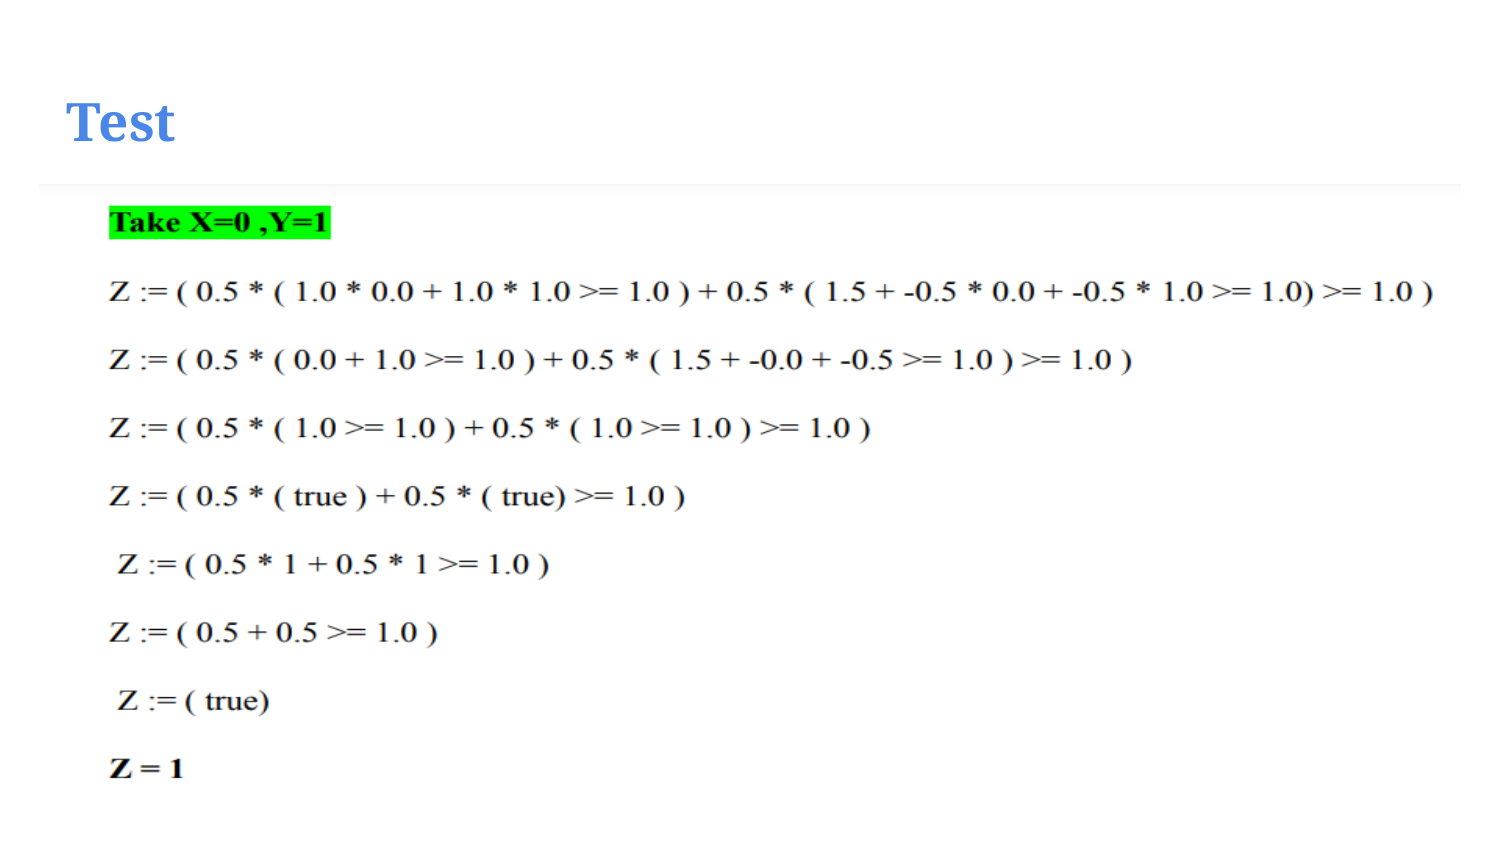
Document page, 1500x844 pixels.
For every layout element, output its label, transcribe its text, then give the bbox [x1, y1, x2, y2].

title Test [51, 72, 1449, 167]
picture [38, 184, 1462, 791]
